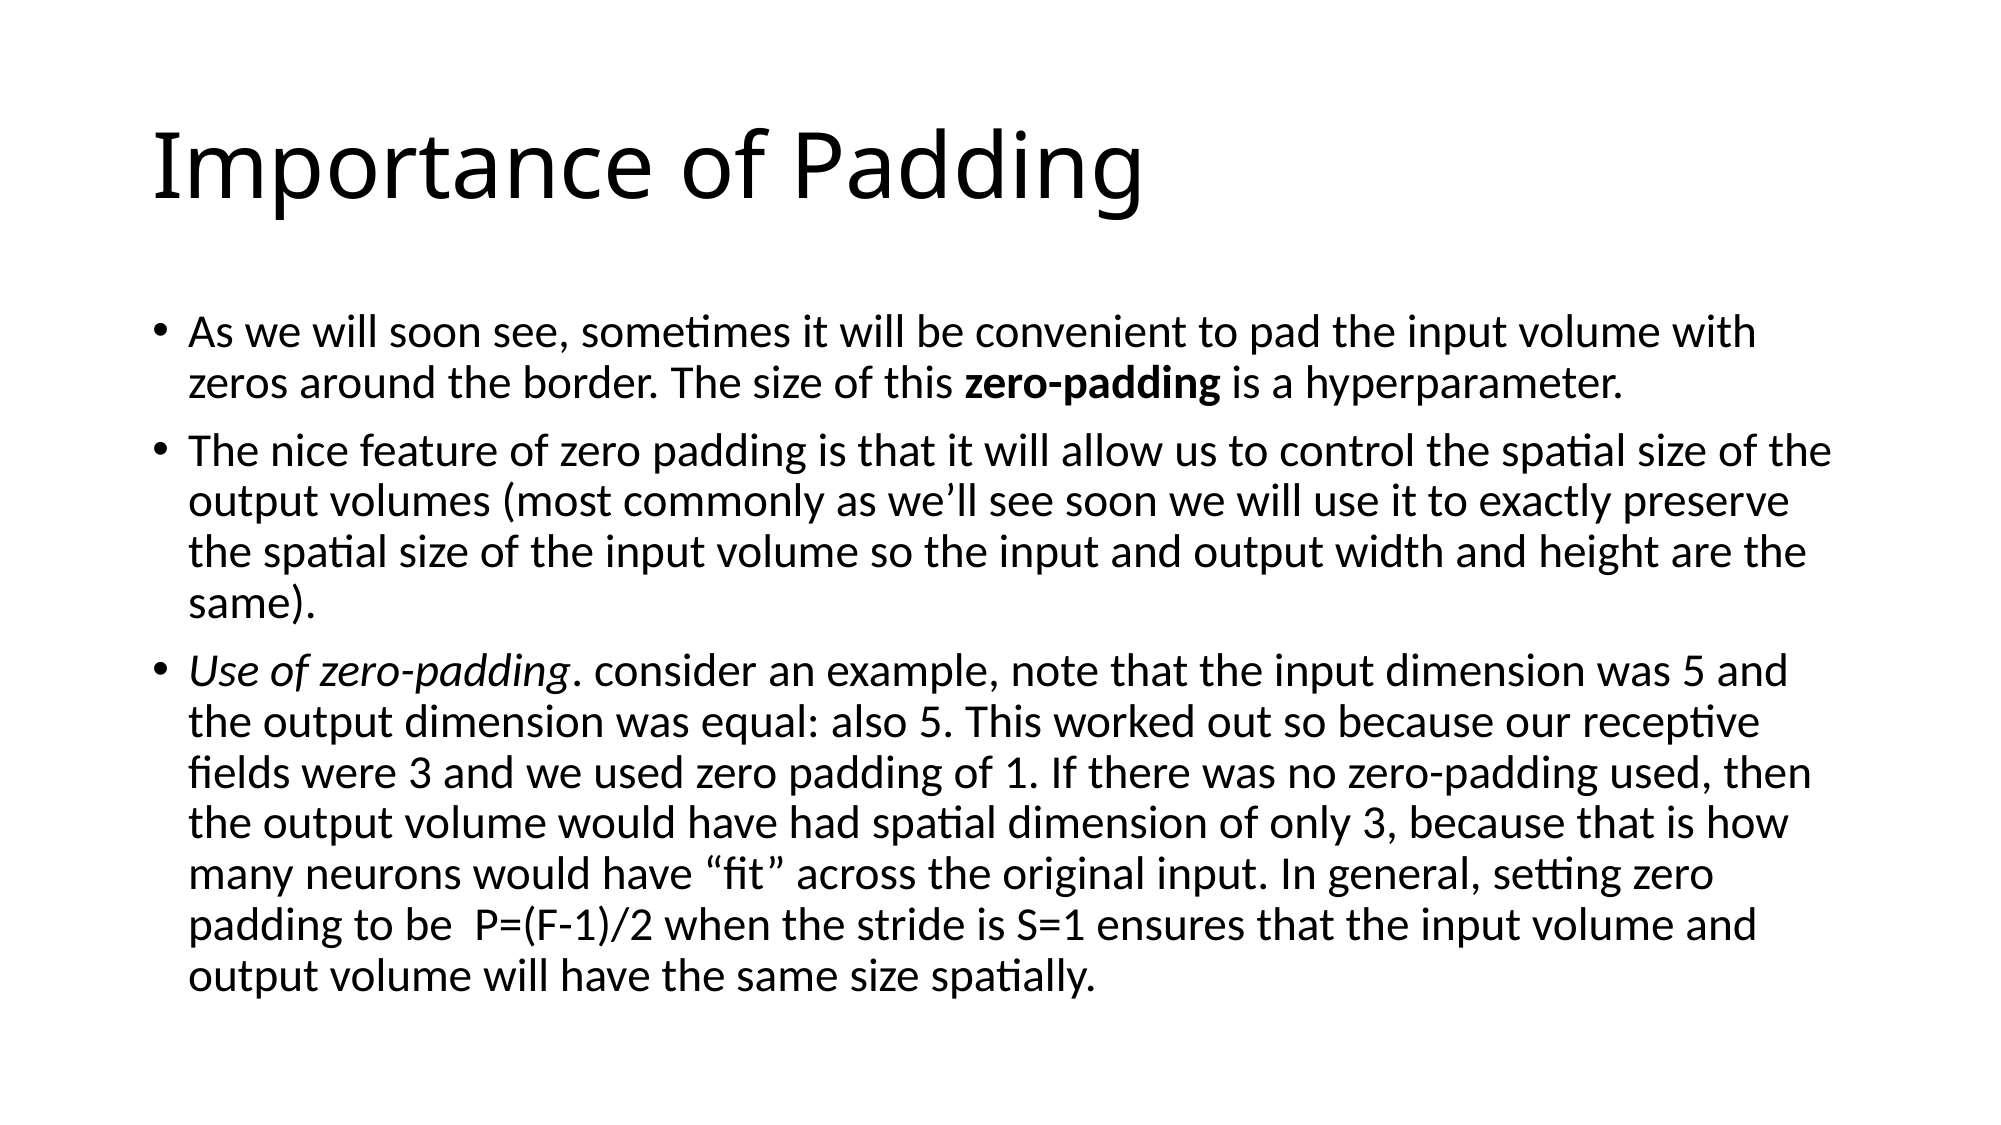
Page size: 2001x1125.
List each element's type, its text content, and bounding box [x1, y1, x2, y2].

list As we will soon see, sometimes it will be convenient to pad the input volume with zeros around the border. The size of this zero-padding is a hyperparameter. The nice feature of zero padding is that it will allow us to control the spatial size of the output volumes (most commonly as we’ll see soon we will use it to exactly preserve the spatial size of the input volume so the input and output width and height are the same). Use of zero-padding. consider an example, note that the input dimension was 5 and the output dimension was equal: also 5. This worked out so because our receptive fields were 3 and we used zero padding of 1. If there was no zero-padding used, then the output volume would have had spatial dimension of only 3, because that is how many neurons would have “fit” across the original input. In general, setting zero padding to be P=(F-1)/2 when the stride is S=1 ensures that the input volume and output volume will have the same size spatially. [137, 299, 1863, 1014]
title Importance of Padding [137, 59, 1863, 278]
